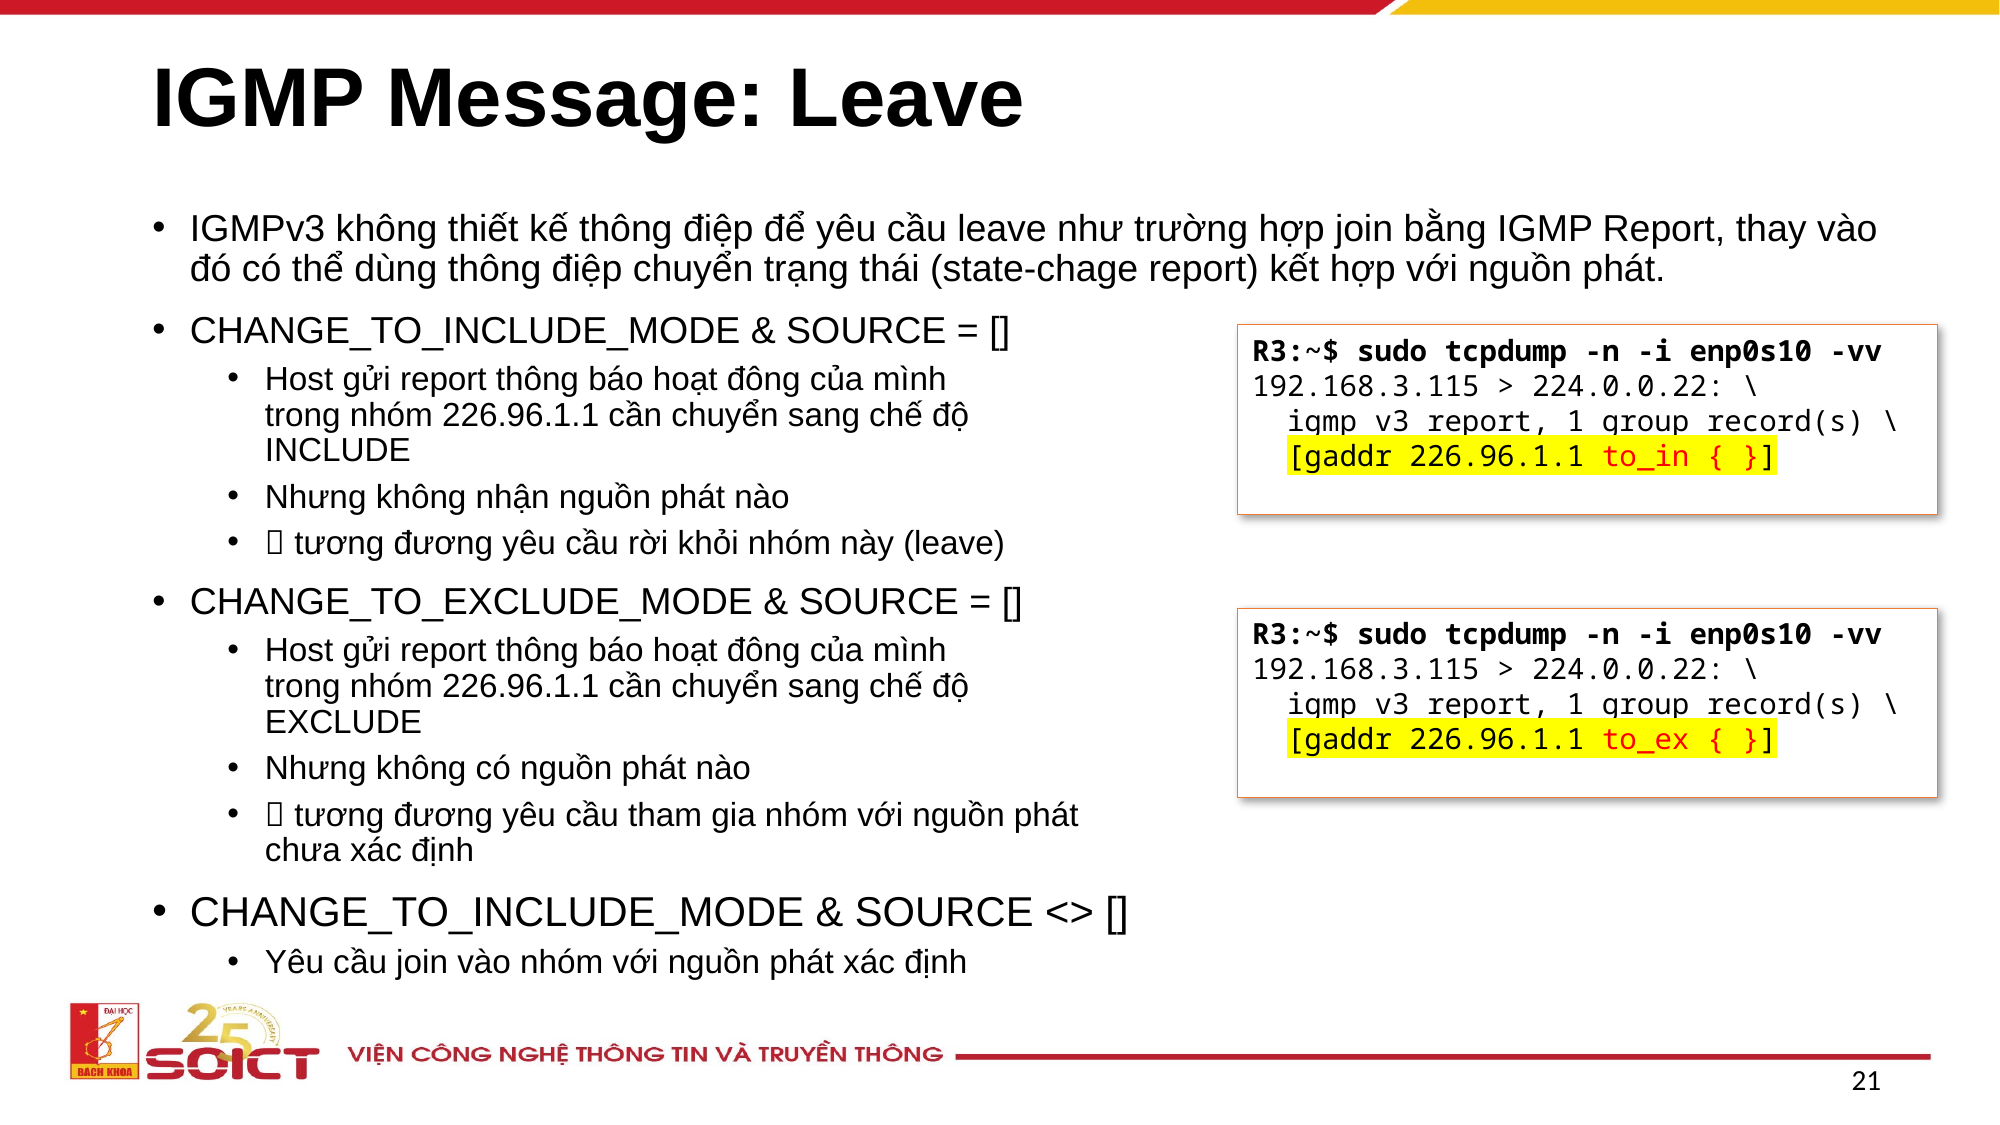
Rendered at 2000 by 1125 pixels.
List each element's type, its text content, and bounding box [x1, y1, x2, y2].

title IGMP Message: Leave [137, 38, 1862, 161]
list IGMPv3 không thiết kế thông điệp để yêu cầu leave như trường hợp join bằng IGMP Report, thay vào đó có thể dùng thông điệp chuyển trạng thái (state-chage report) kết hợp với nguồn phát. CHANGE_TO_INCLUDE_MODE & SOURCE = [] Host gửi report thông báo hoạt đông của mình trong nhóm 226.96.1.1 cần chuyển sang chế độ INCLUDE Nhưng không nhận nguồn phát nào  tương đương yêu cầu rời khỏi nhóm này (leave) CHANGE_TO_EXCLUDE_MODE & SOURCE = [] Host gửi report thông báo hoạt đông của mình trong nhóm 226.96.1.1 cần chuyển sang chế độ EXCLUDE Nhưng không có nguồn phát nào  tương đương yêu cầu tham gia nhóm với nguồn phát chưa xác định CHANGE_TO_INCLUDE_MODE & SOURCE <> [] Yêu cầu join vào nhóm với nguồn phát xác định [137, 201, 1938, 1014]
text_box R3:~$ sudo tcpdump -n -i enp0s10 -vv 192.168.3.115 > 224.0.0.22: \ igmp v3 report, 1 group record(s) \ [gaddr 226.96.1.1 to_ex { }] [1237, 608, 1938, 798]
picture [0, 0, 2000, 1125]
slide_number 21 [1770, 1049, 1897, 1109]
text_box R3:~$ sudo tcpdump -n -i enp0s10 -vv 192.168.3.115 > 224.0.0.22: \ igmp v3 report, 1 group record(s) \ [gaddr 226.96.1.1 to_in { }] [1237, 324, 1938, 515]
